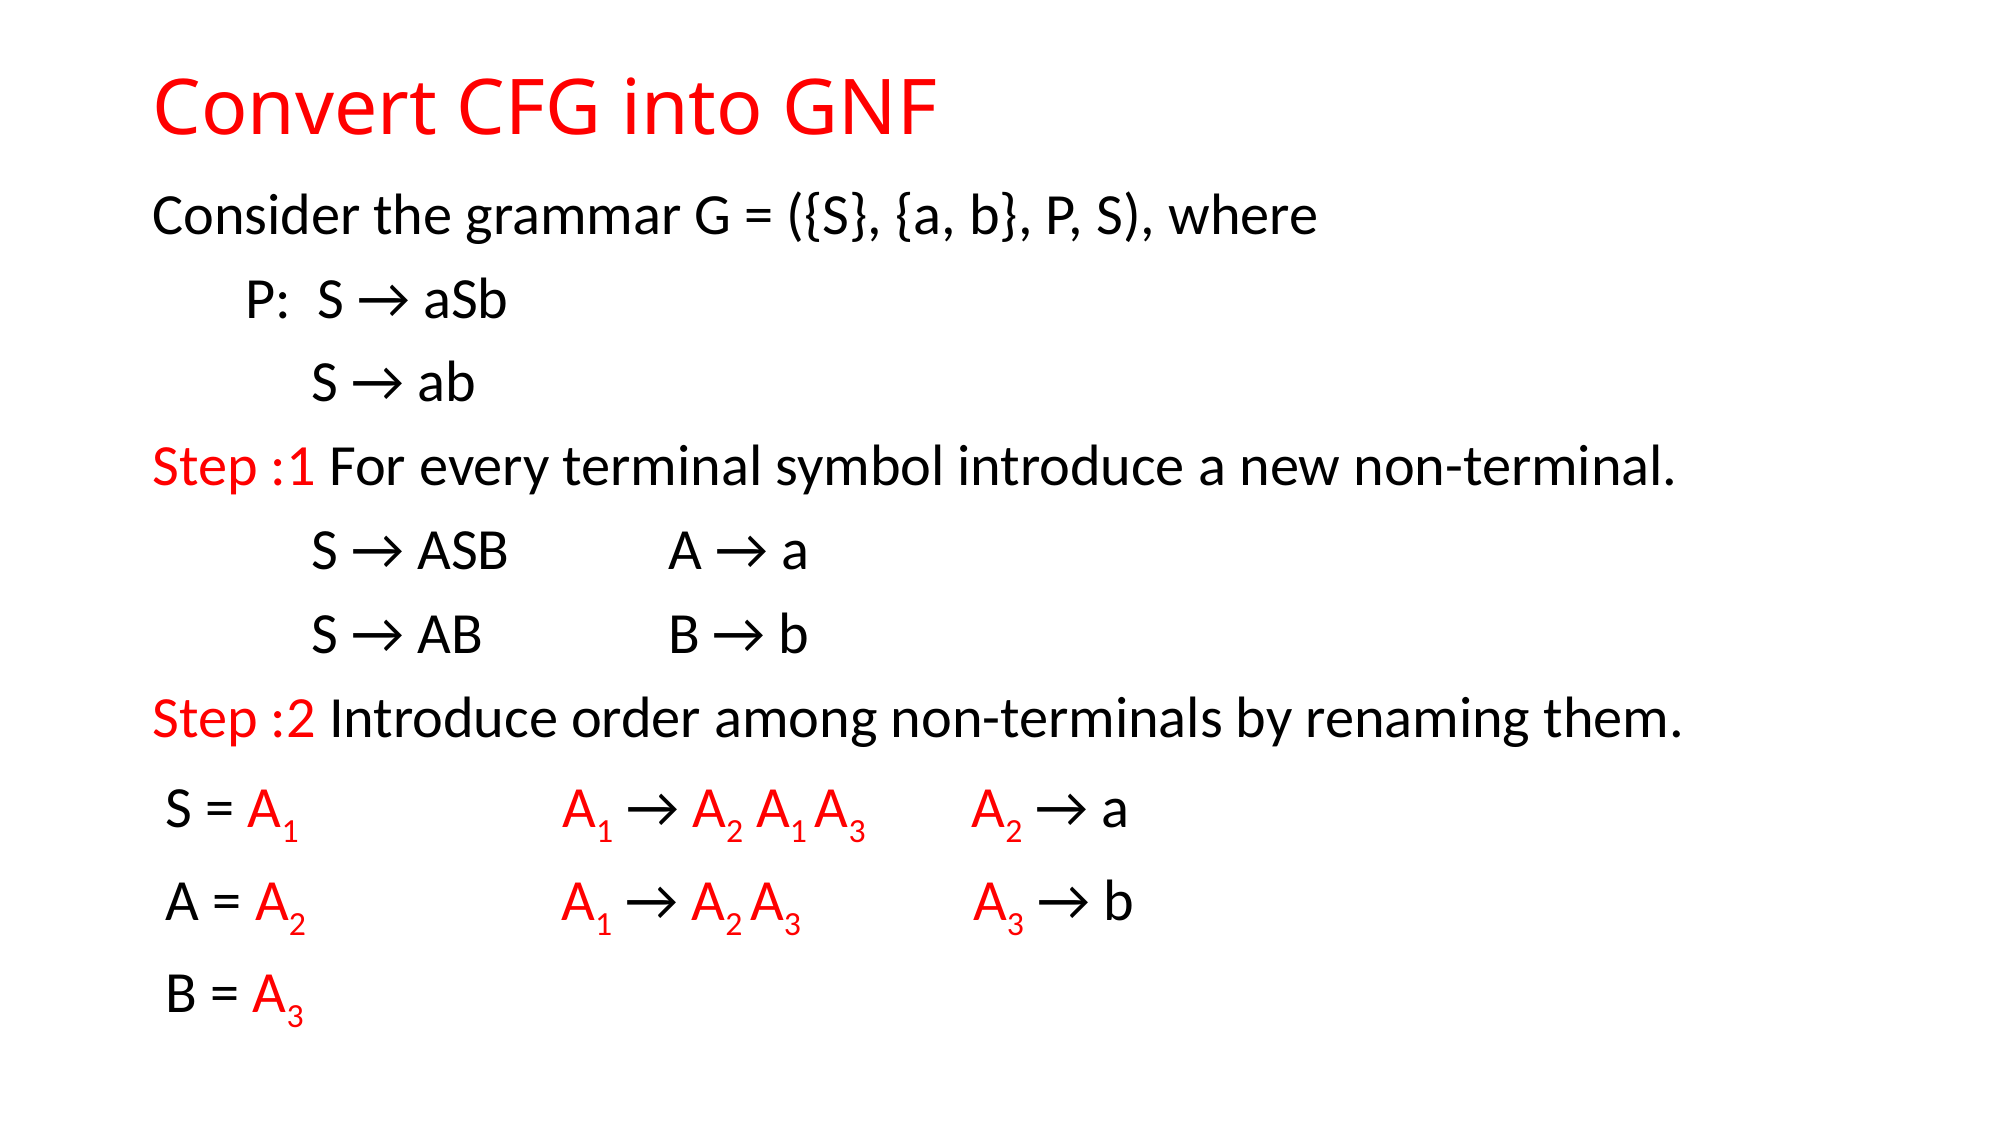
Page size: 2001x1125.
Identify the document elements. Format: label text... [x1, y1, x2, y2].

list Consider the grammar G = ({S}, {a, b}, P, S), where P: S → aSb S → ab Step :1 For every terminal symbol introduce a new non-terminal. S → ASB A → a S → AB B → b Step :2 Introduce order among non-terminals by renaming them. S = A1 A1 → A2 A1 A3 A2 → a A = A2 A1 → A2 A3 A3 → b B = A3 [137, 176, 1863, 1014]
title Convert CFG into GNF [137, 59, 1863, 159]
